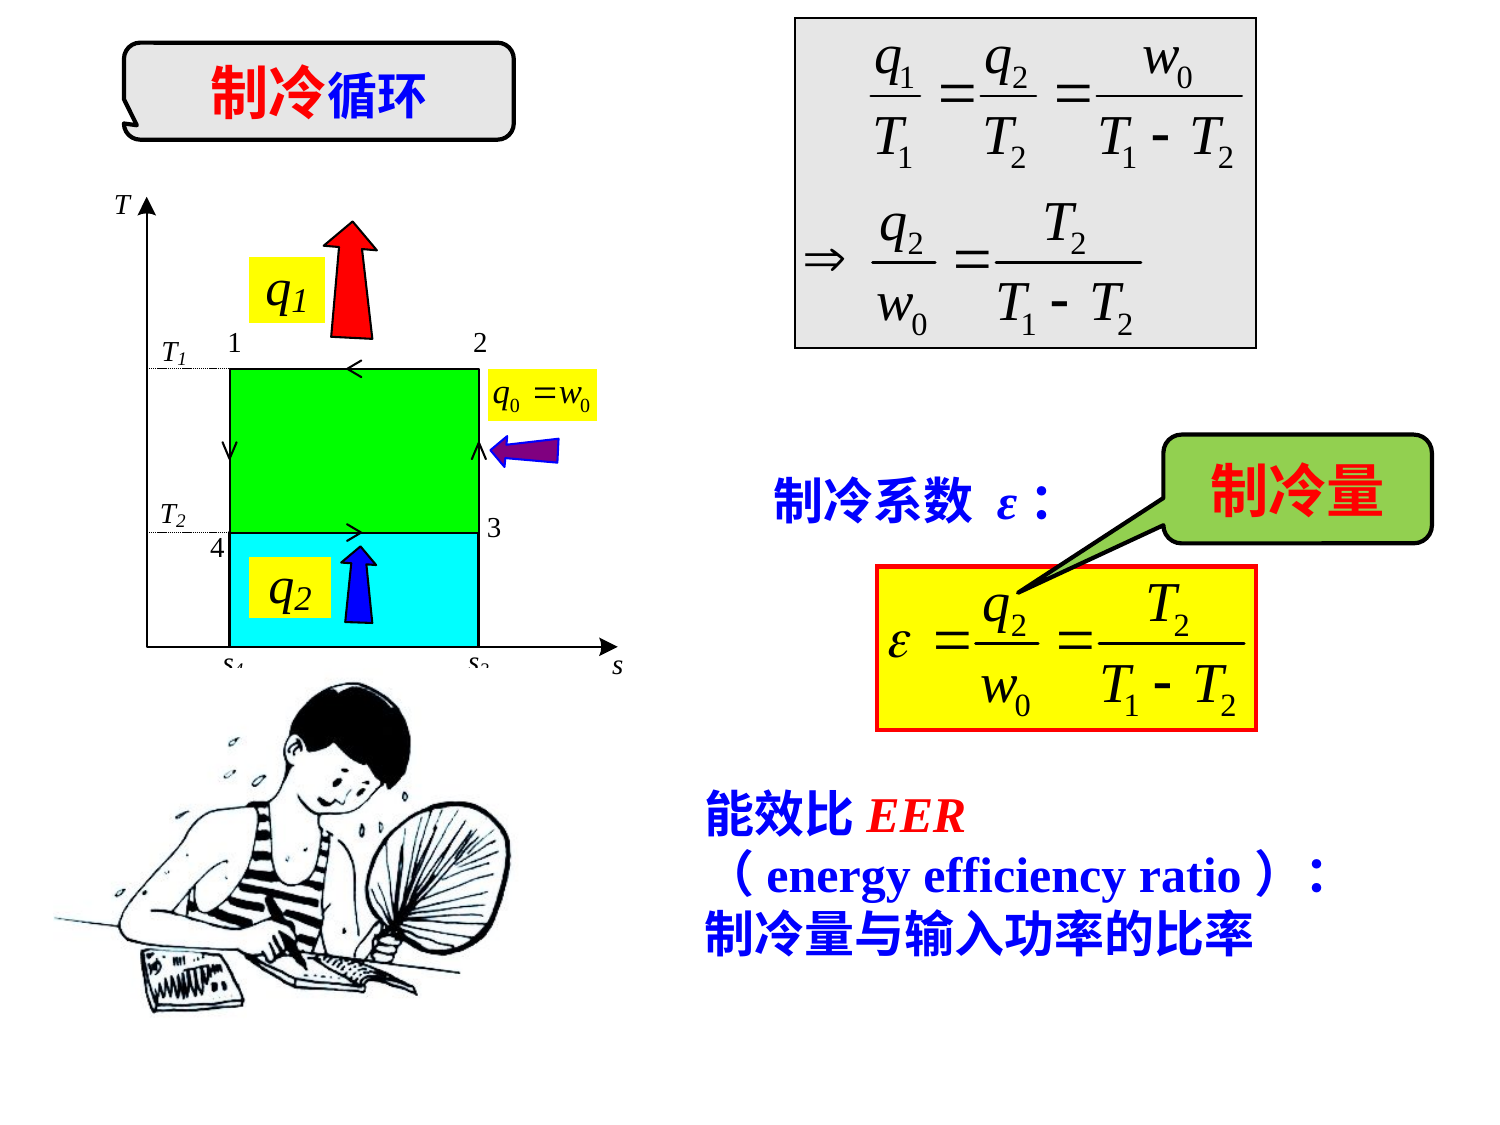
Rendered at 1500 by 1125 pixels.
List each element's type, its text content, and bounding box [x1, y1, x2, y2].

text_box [96, 172, 644, 698]
text_box 制冷量 [1055, 432, 1435, 566]
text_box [795, 18, 1255, 348]
picture [52, 668, 550, 1042]
text_box 制冷系数 ε： [758, 462, 1095, 538]
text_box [878, 568, 1254, 729]
text_box 制冷循环 [121, 40, 516, 142]
text_box 能效比EER （energy efficiency ratio）： 制冷量与输入功率的比率 [689, 775, 1388, 970]
